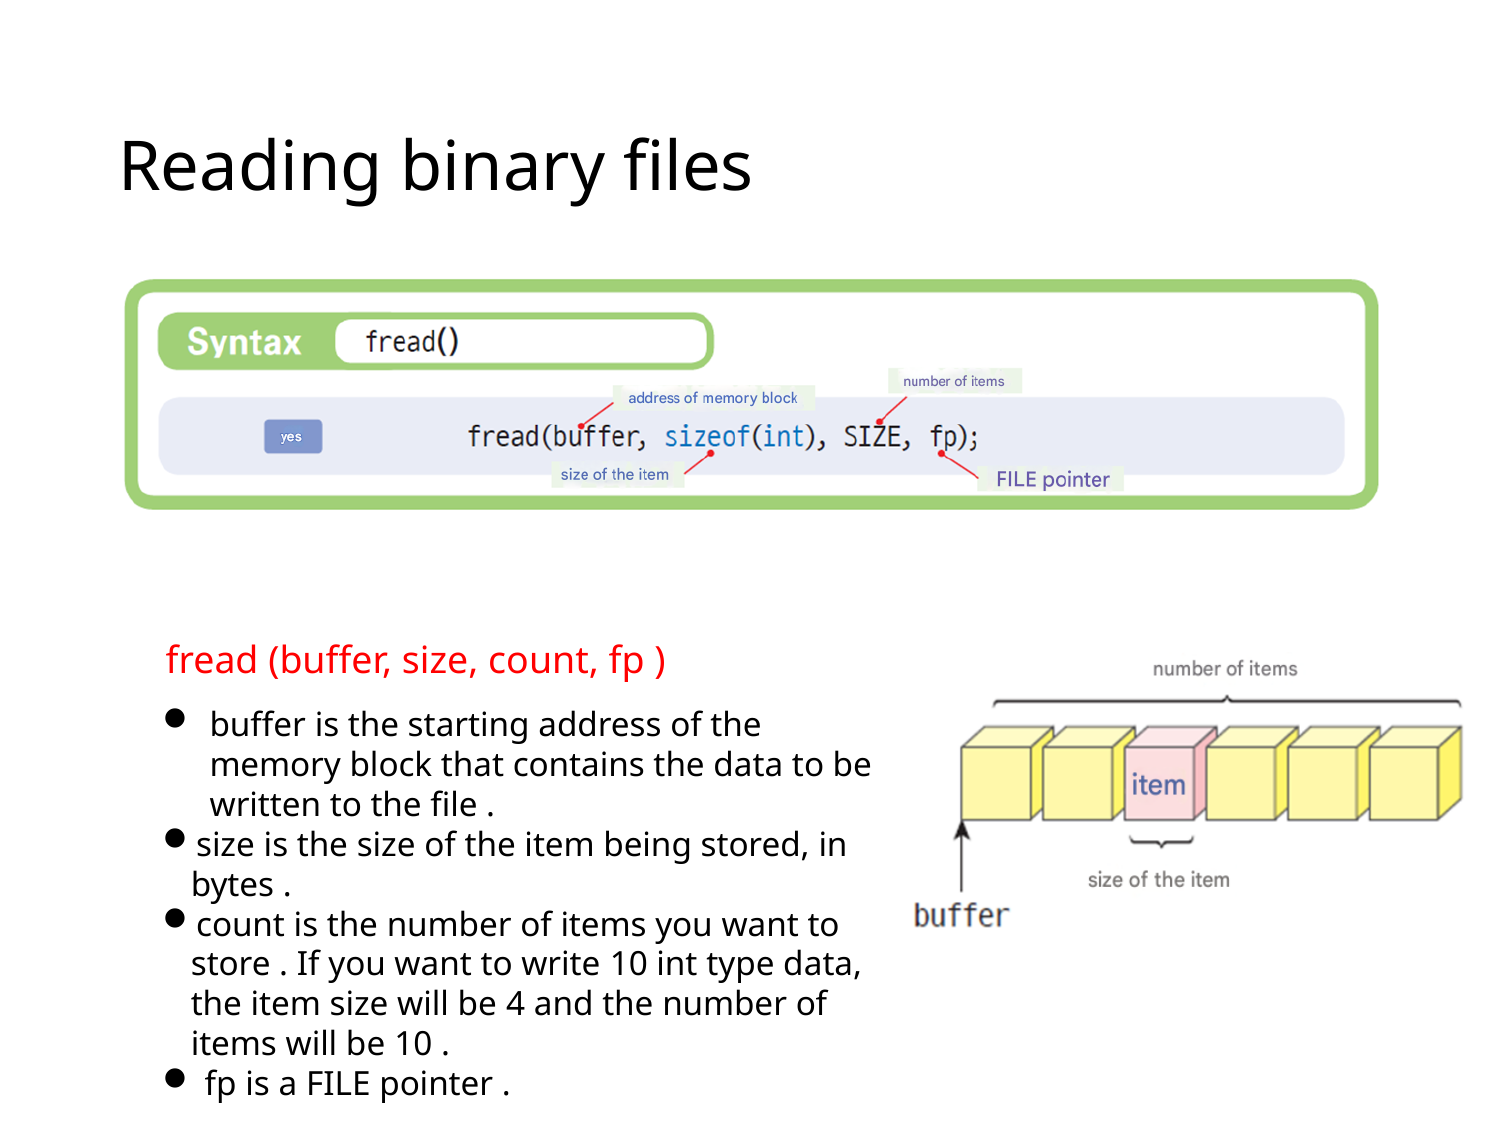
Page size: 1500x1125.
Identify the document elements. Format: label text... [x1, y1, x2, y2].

text_box buffer is the starting address of the memory block that contains the data to be written to the file . size is the size of the item being stored, in bytes . count is the number of items you want to store . If you want to write 10 int type data, the item size will be 4 and the number of items will be 10 . fp is a FILE pointer . [147, 695, 898, 1110]
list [103, 255, 1397, 526]
text_box fread (buffer, size, count, fp ) [150, 629, 681, 689]
title Reading binary files [103, 59, 1397, 255]
picture [897, 637, 1500, 943]
